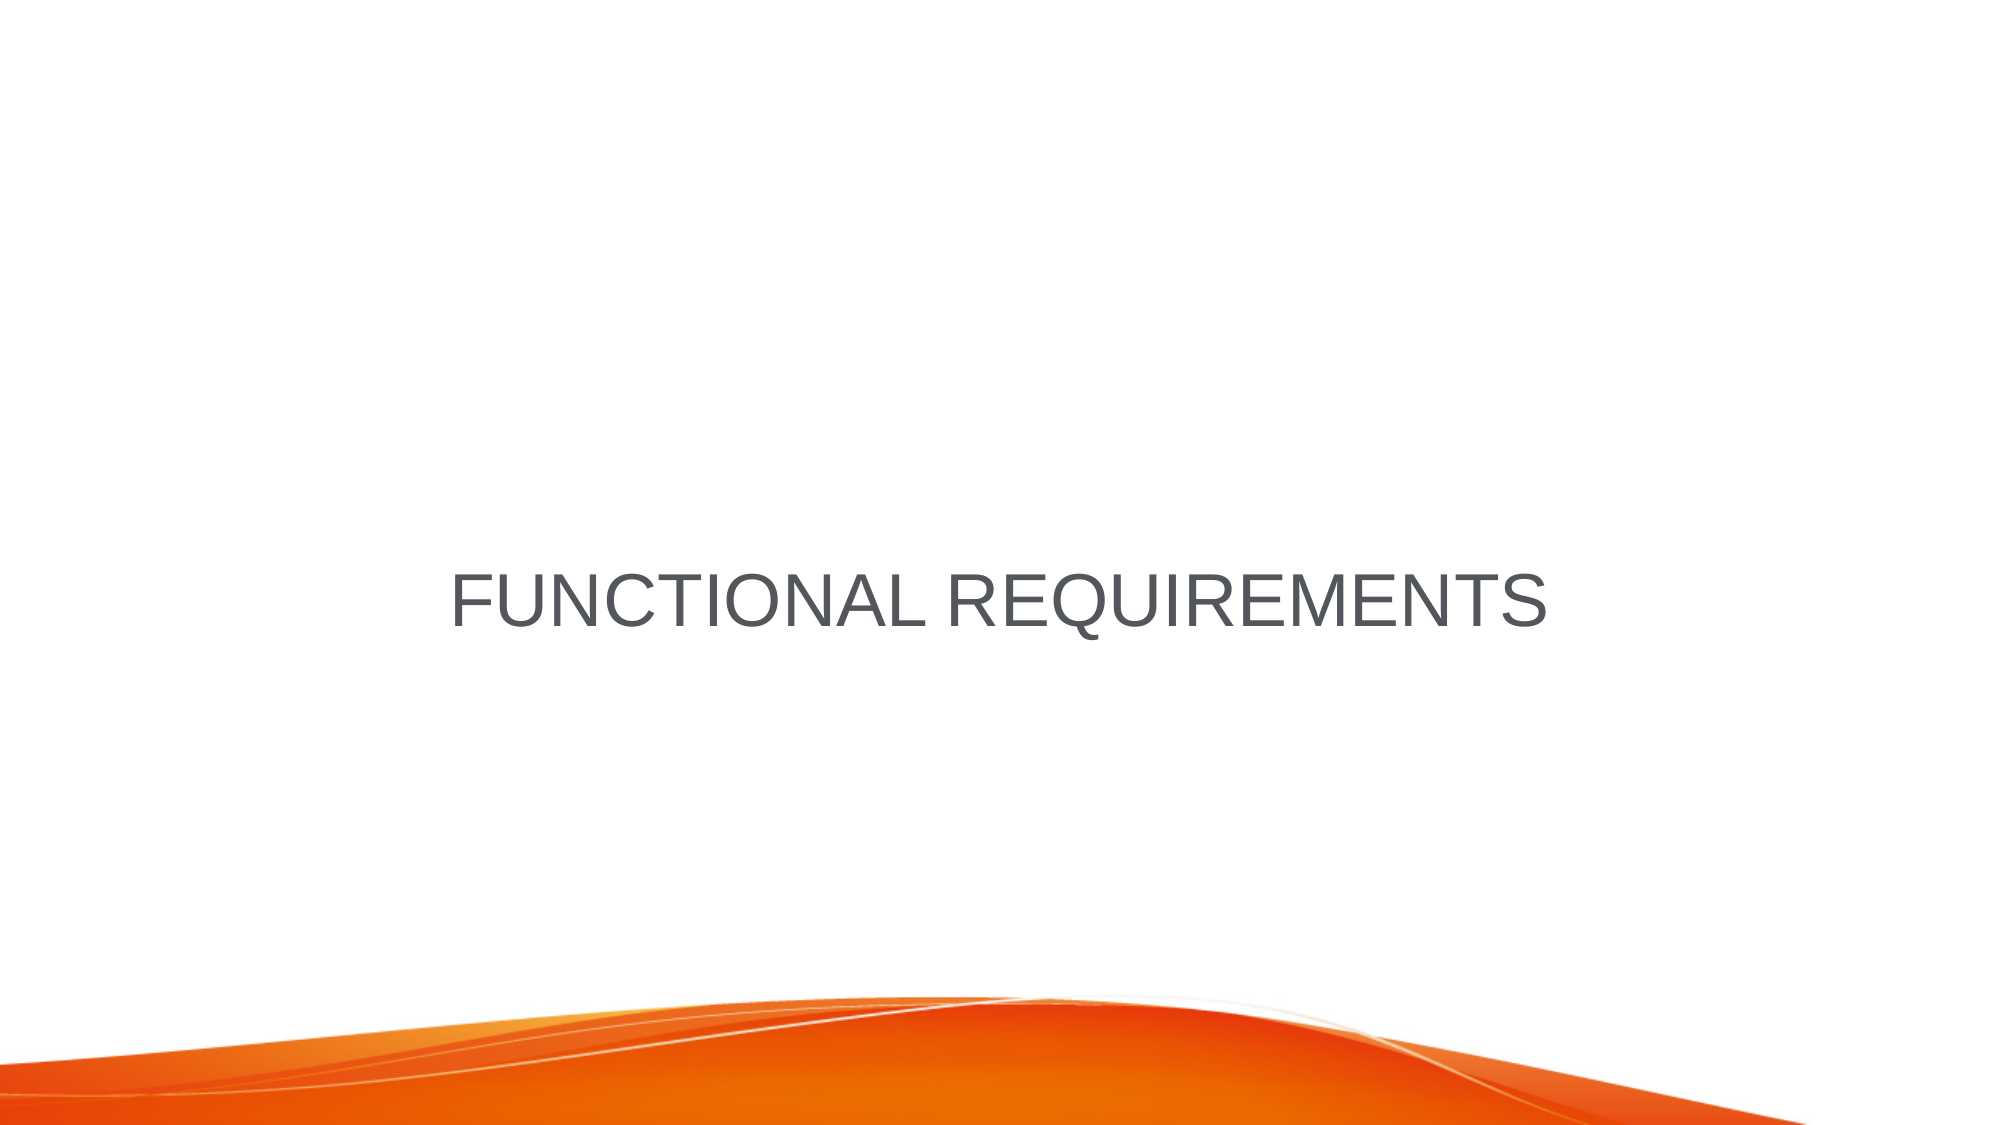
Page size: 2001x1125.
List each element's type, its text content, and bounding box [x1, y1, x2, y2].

title FUNCTIONAL REQUIREMENTS [99, 502, 1901, 691]
picture [0, 0, 2000, 1125]
